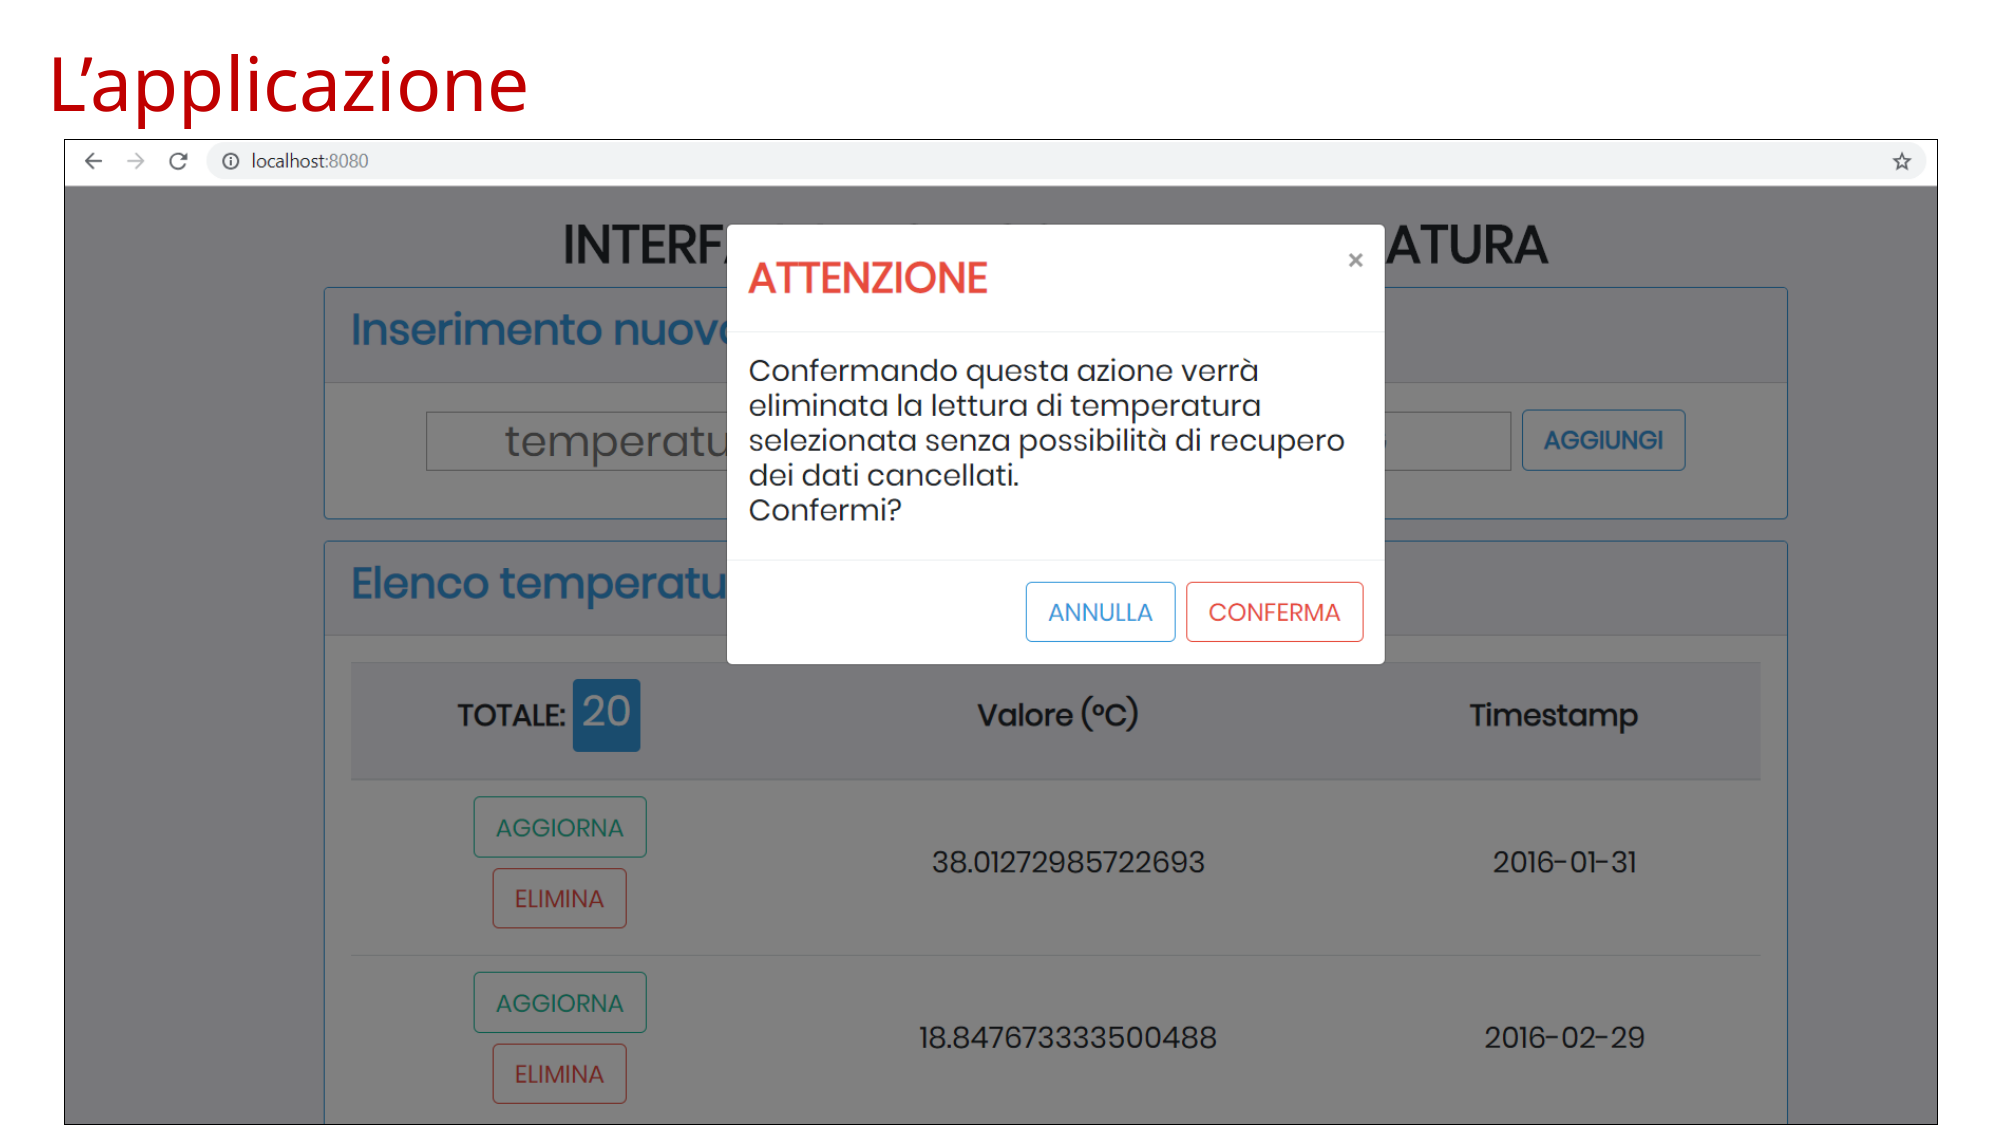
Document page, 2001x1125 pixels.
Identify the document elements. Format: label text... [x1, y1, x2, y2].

picture [64, 139, 1939, 1125]
title L’applicazione [32, 39, 1968, 136]
